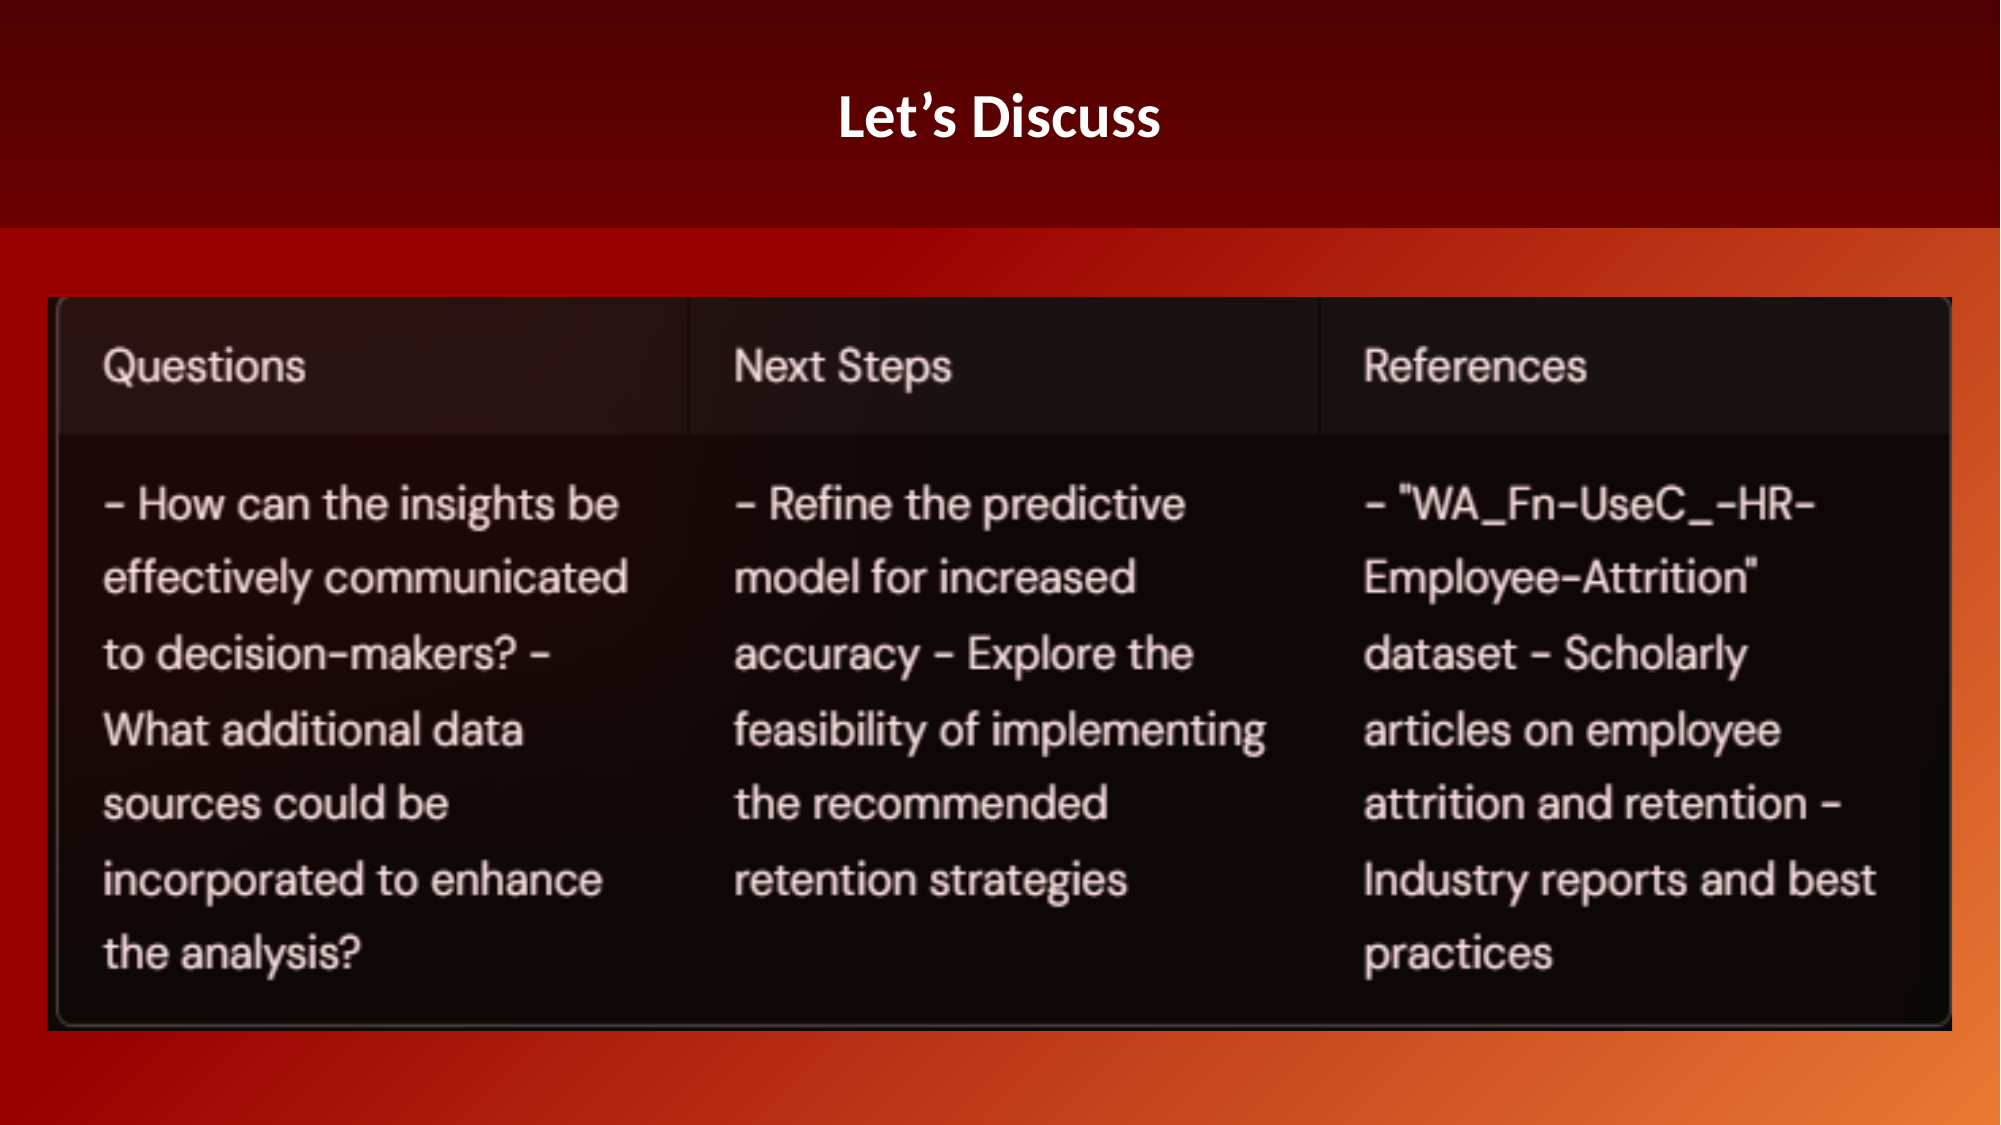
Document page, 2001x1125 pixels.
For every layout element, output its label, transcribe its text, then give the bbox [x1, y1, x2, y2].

title Let’s Discuss [0, 0, 2000, 228]
picture [47, 297, 1953, 1031]
